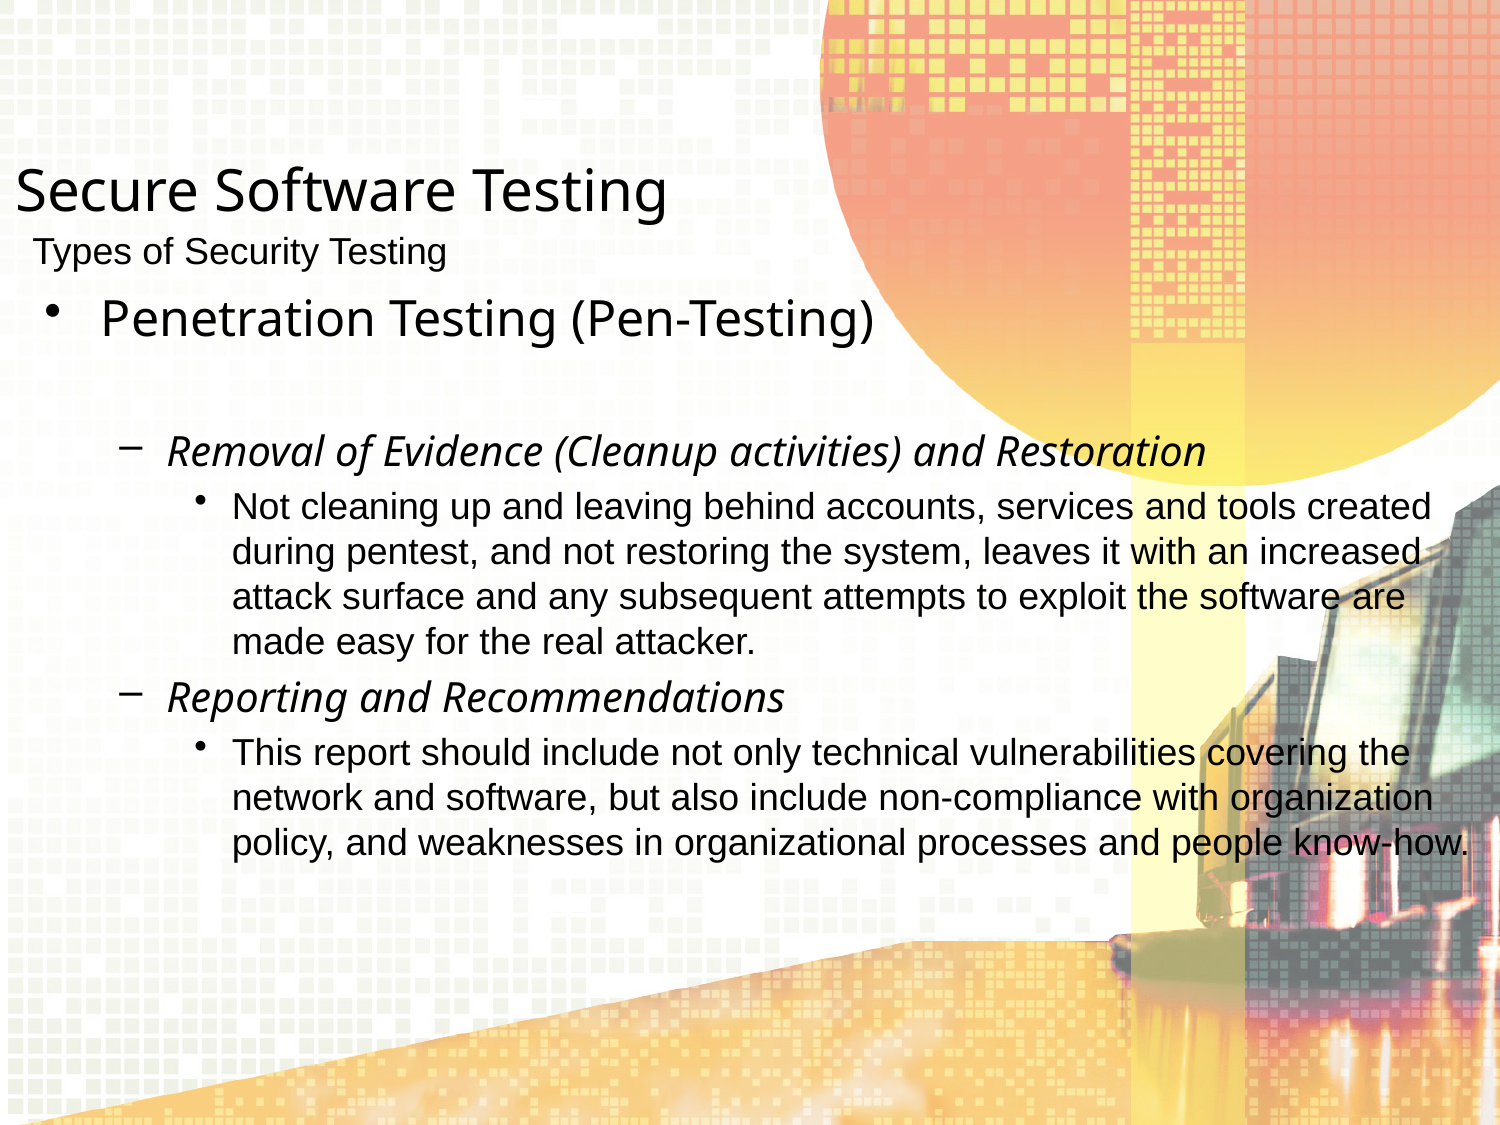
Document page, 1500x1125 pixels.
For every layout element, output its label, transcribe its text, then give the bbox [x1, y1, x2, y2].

text_box Types of Security Testing [17, 219, 951, 280]
list Penetration Testing (Pen-Testing) Removal of Evidence (Cleanup activities) and Restoration Not cleaning up and leaving behind accounts, services and tools created during pentest, and not restoring the system, leaves it with an increased attack surface and any subsequent attempts to exploit the software are made easy for the real attacker. Reporting and Recommendations This report should include not only technical vulnerabilities covering the network and software, but also include non-compliance with organization policy, and weaknesses in organizational processes and people know-how. [29, 278, 1500, 1125]
text_box Secure Software Testing [0, 113, 1038, 264]
